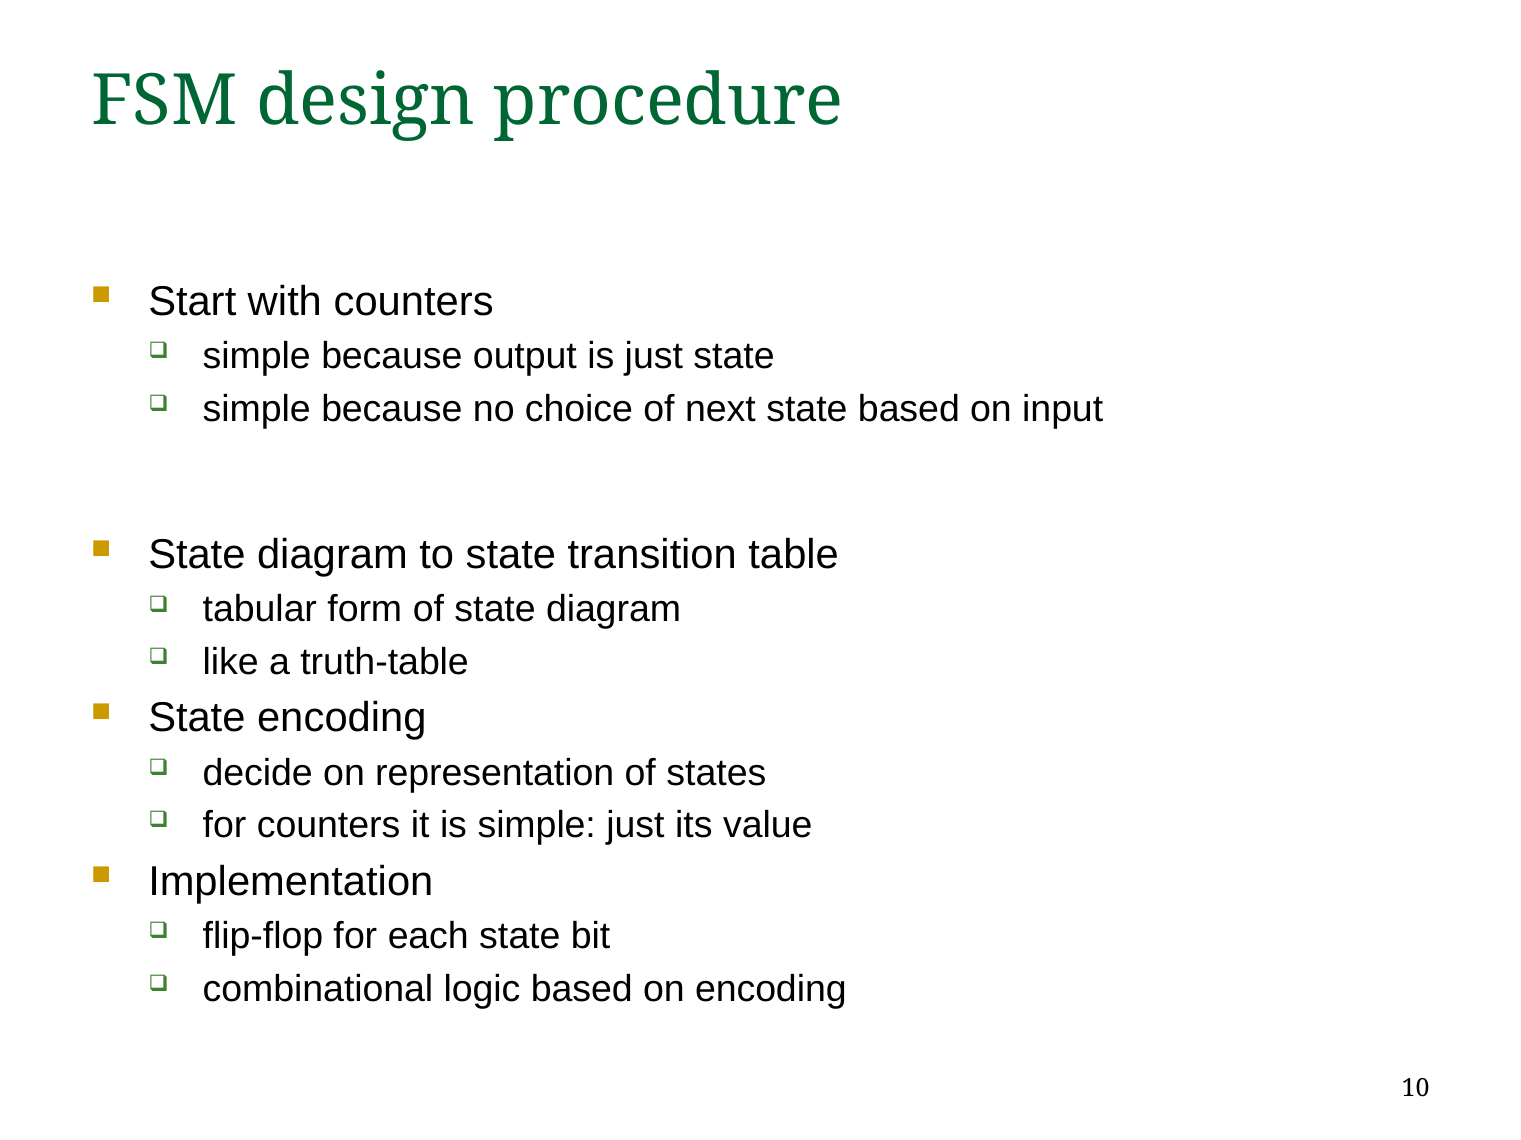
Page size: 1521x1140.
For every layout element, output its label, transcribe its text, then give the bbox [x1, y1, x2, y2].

list Start with counters simple because output is just state simple because no choice of next state based on input State diagram to state transition table tabular form of state diagram like a truth-table State encoding decide on representation of states for counters it is simple: just its value Implementation flip-flop for each state bit combinational logic based on encoding [75, 265, 1446, 1019]
title FSM design procedure [75, 45, 1446, 236]
slide_number 10 [1089, 1037, 1445, 1114]
